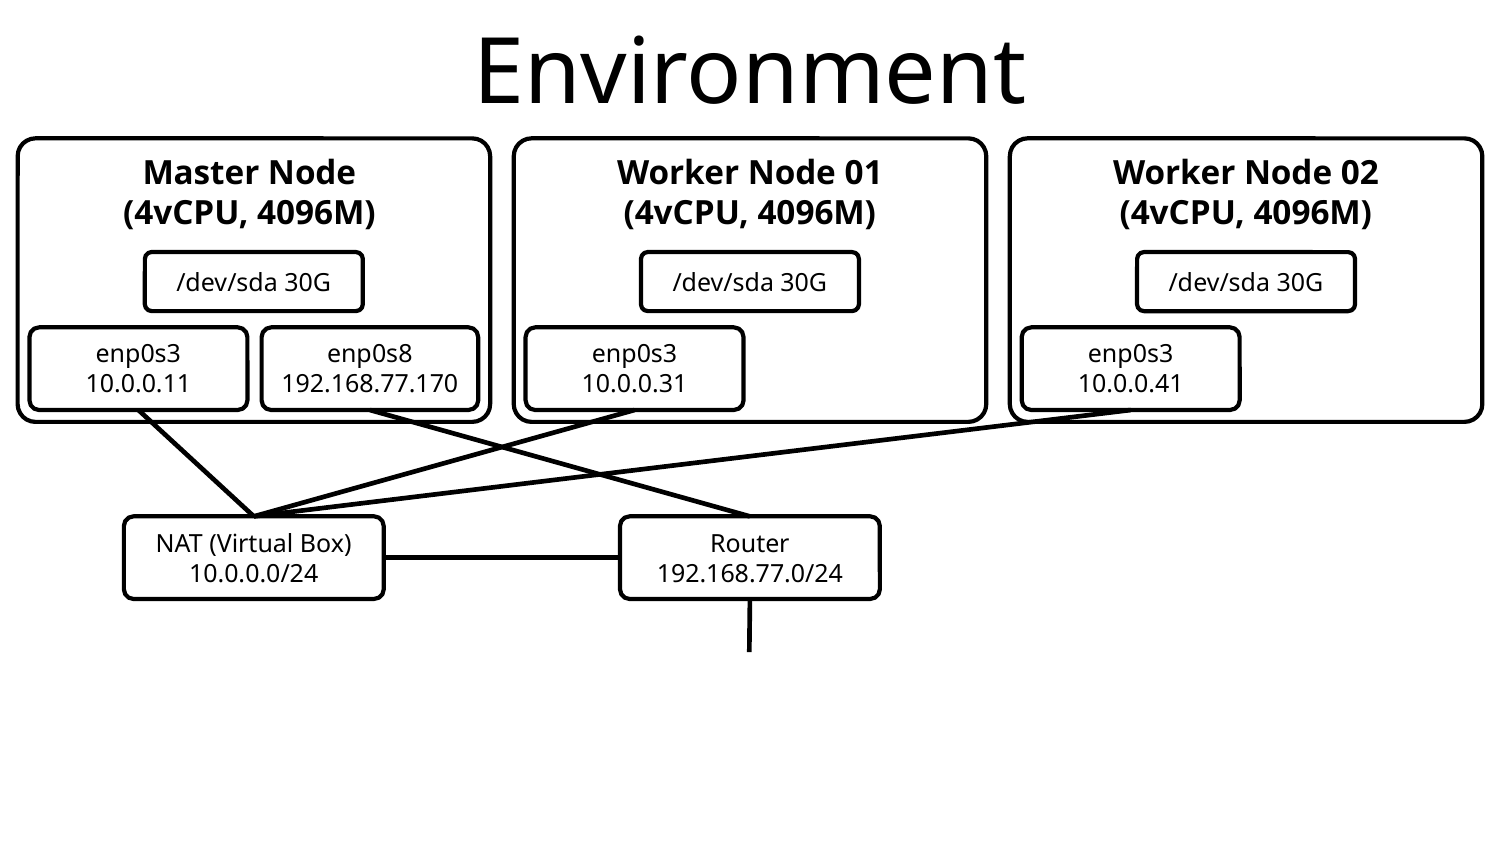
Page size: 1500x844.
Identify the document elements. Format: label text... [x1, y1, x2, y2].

text_box enp0s3 10.0.0.31 [523, 325, 746, 407]
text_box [751, 409, 1131, 517]
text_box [138, 409, 251, 517]
text_box enp0s3 10.0.0.41 [1019, 325, 1242, 413]
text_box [253, 409, 368, 517]
text_box Router 192.168.77.0/24 [617, 524, 882, 602]
text_box Worker Node 01 (4vCPU, 4096M) [511, 136, 989, 408]
text_box /dev/sda 30G [1134, 249, 1358, 314]
text_box /dev/sda 30G [142, 249, 365, 314]
text_box Master Node (4vCPU, 4096M) [15, 136, 493, 424]
text_box Worker Node 02 (4vCPU, 4096M) [1007, 136, 1485, 424]
text_box /dev/sda 30G [638, 249, 862, 314]
text_box enp0s8 192.168.77.170 [259, 325, 481, 407]
title Environment [75, 0, 1425, 138]
text_box NAT (Virtual Box) 10.0.0.0/24 [121, 514, 386, 602]
text_box enp0s3 10.0.0.11 [27, 325, 250, 413]
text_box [369, 409, 751, 517]
